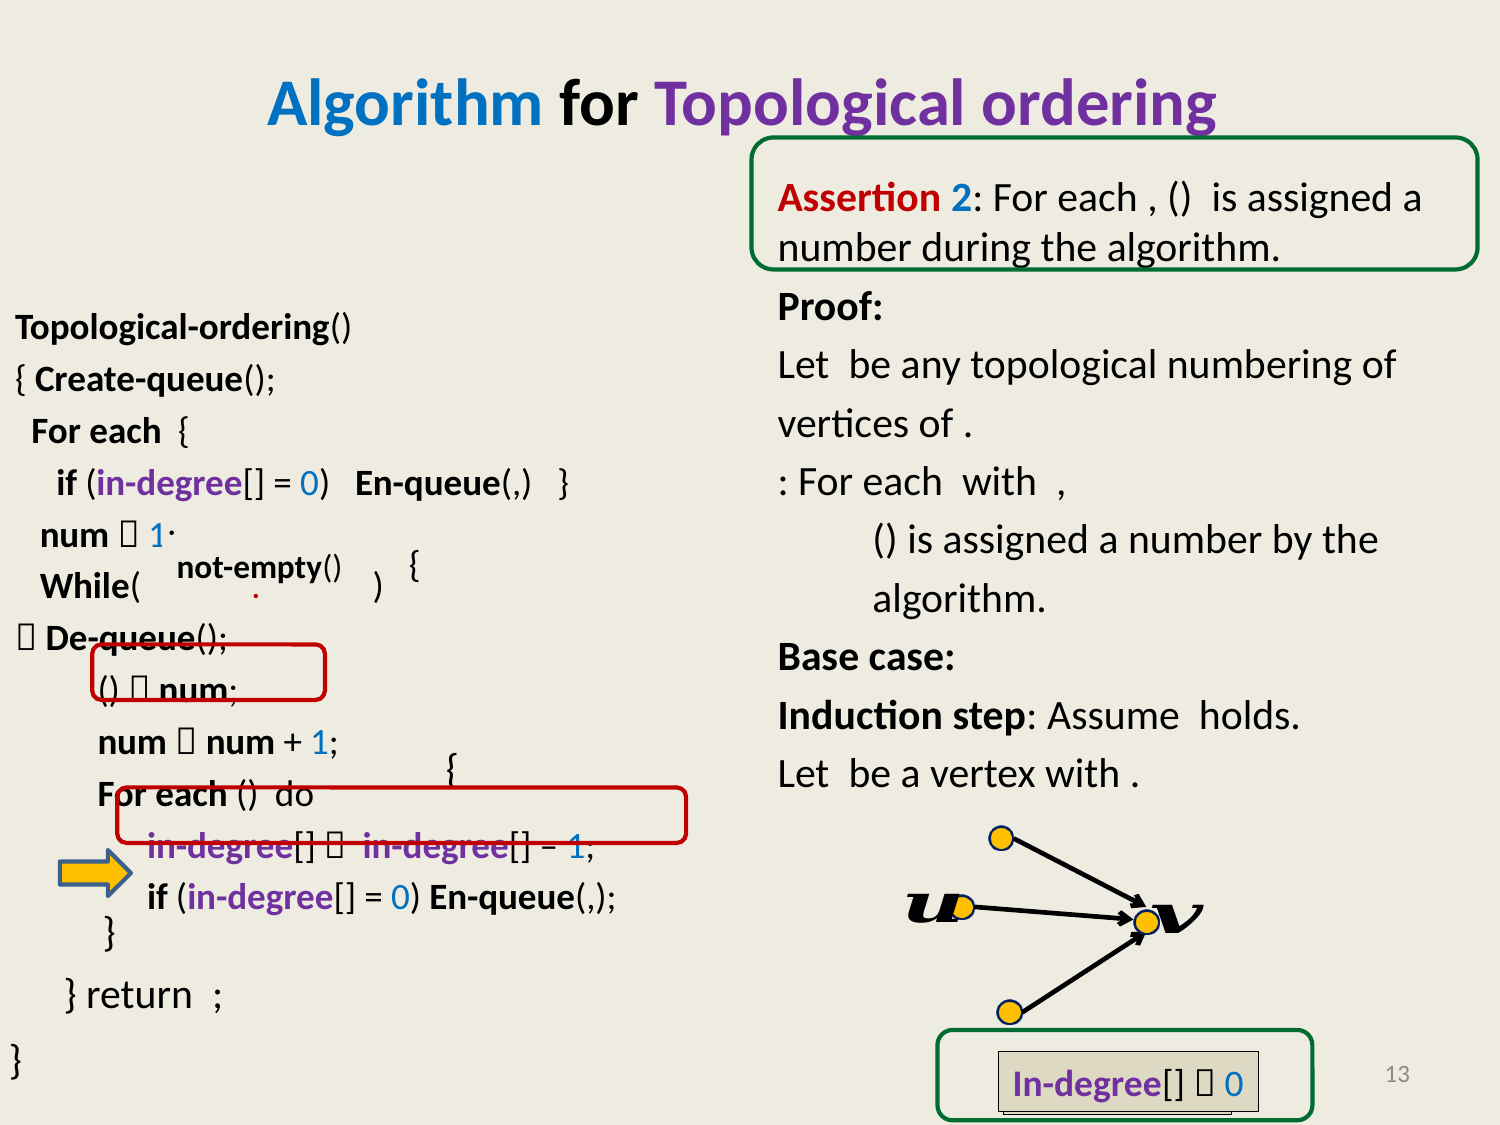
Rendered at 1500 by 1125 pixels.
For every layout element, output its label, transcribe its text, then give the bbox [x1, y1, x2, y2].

text_box } [87, 896, 131, 962]
text_box [935, 1027, 1315, 1123]
text_box { [394, 532, 436, 592]
text_box [57, 848, 134, 898]
picture [1133, 909, 1160, 935]
text_box } [0, 1025, 38, 1090]
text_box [1021, 931, 1147, 1013]
text_box { [431, 734, 474, 785]
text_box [948, 825, 1023, 1026]
text_box [115, 785, 689, 846]
text_box [90, 642, 328, 703]
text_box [1013, 838, 1147, 907]
title Algorithm for Topological ordering [75, 45, 1425, 233]
text_box [749, 135, 1480, 272]
slide_number 13 [1315, 1042, 1425, 1103]
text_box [974, 906, 1134, 920]
